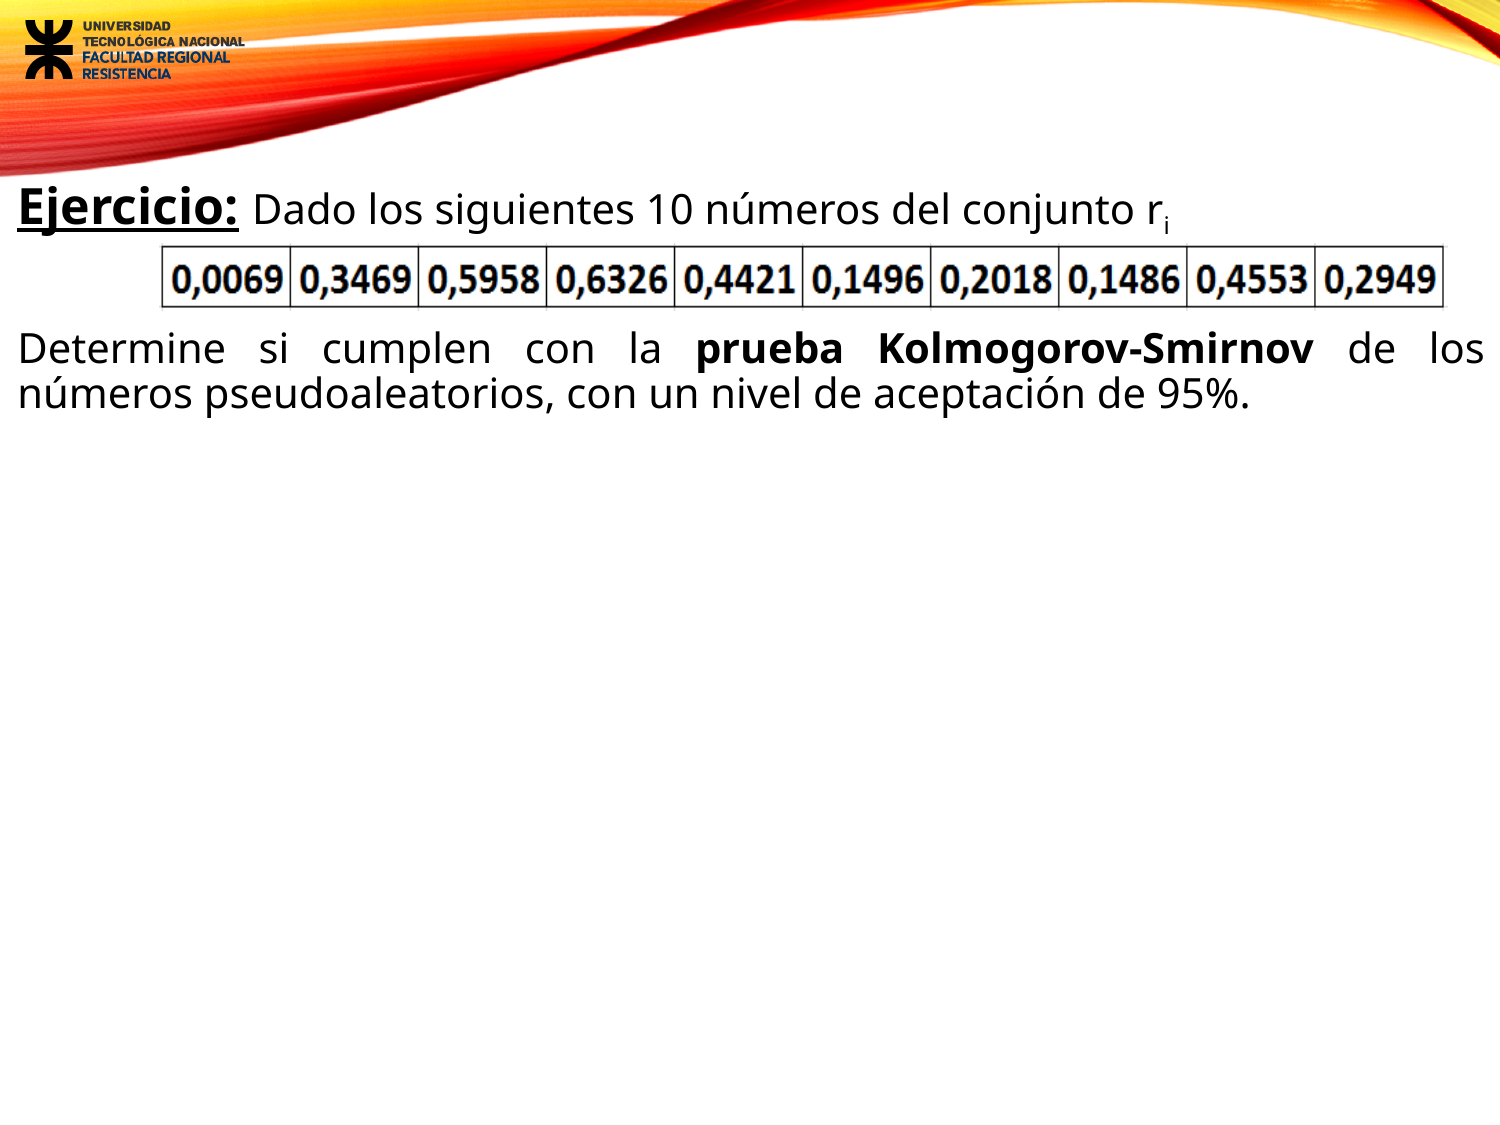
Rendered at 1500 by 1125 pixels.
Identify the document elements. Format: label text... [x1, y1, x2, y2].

picture [0, 0, 1500, 178]
picture [159, 243, 1448, 311]
list Ejercicio: Dado los siguientes 10 números del conjunto ri Determine si cumplen con la prueba Kolmogorov-Smirnov de los números pseudoaleatorios, con un nivel de aceptación de 95%. [2, 170, 1500, 492]
